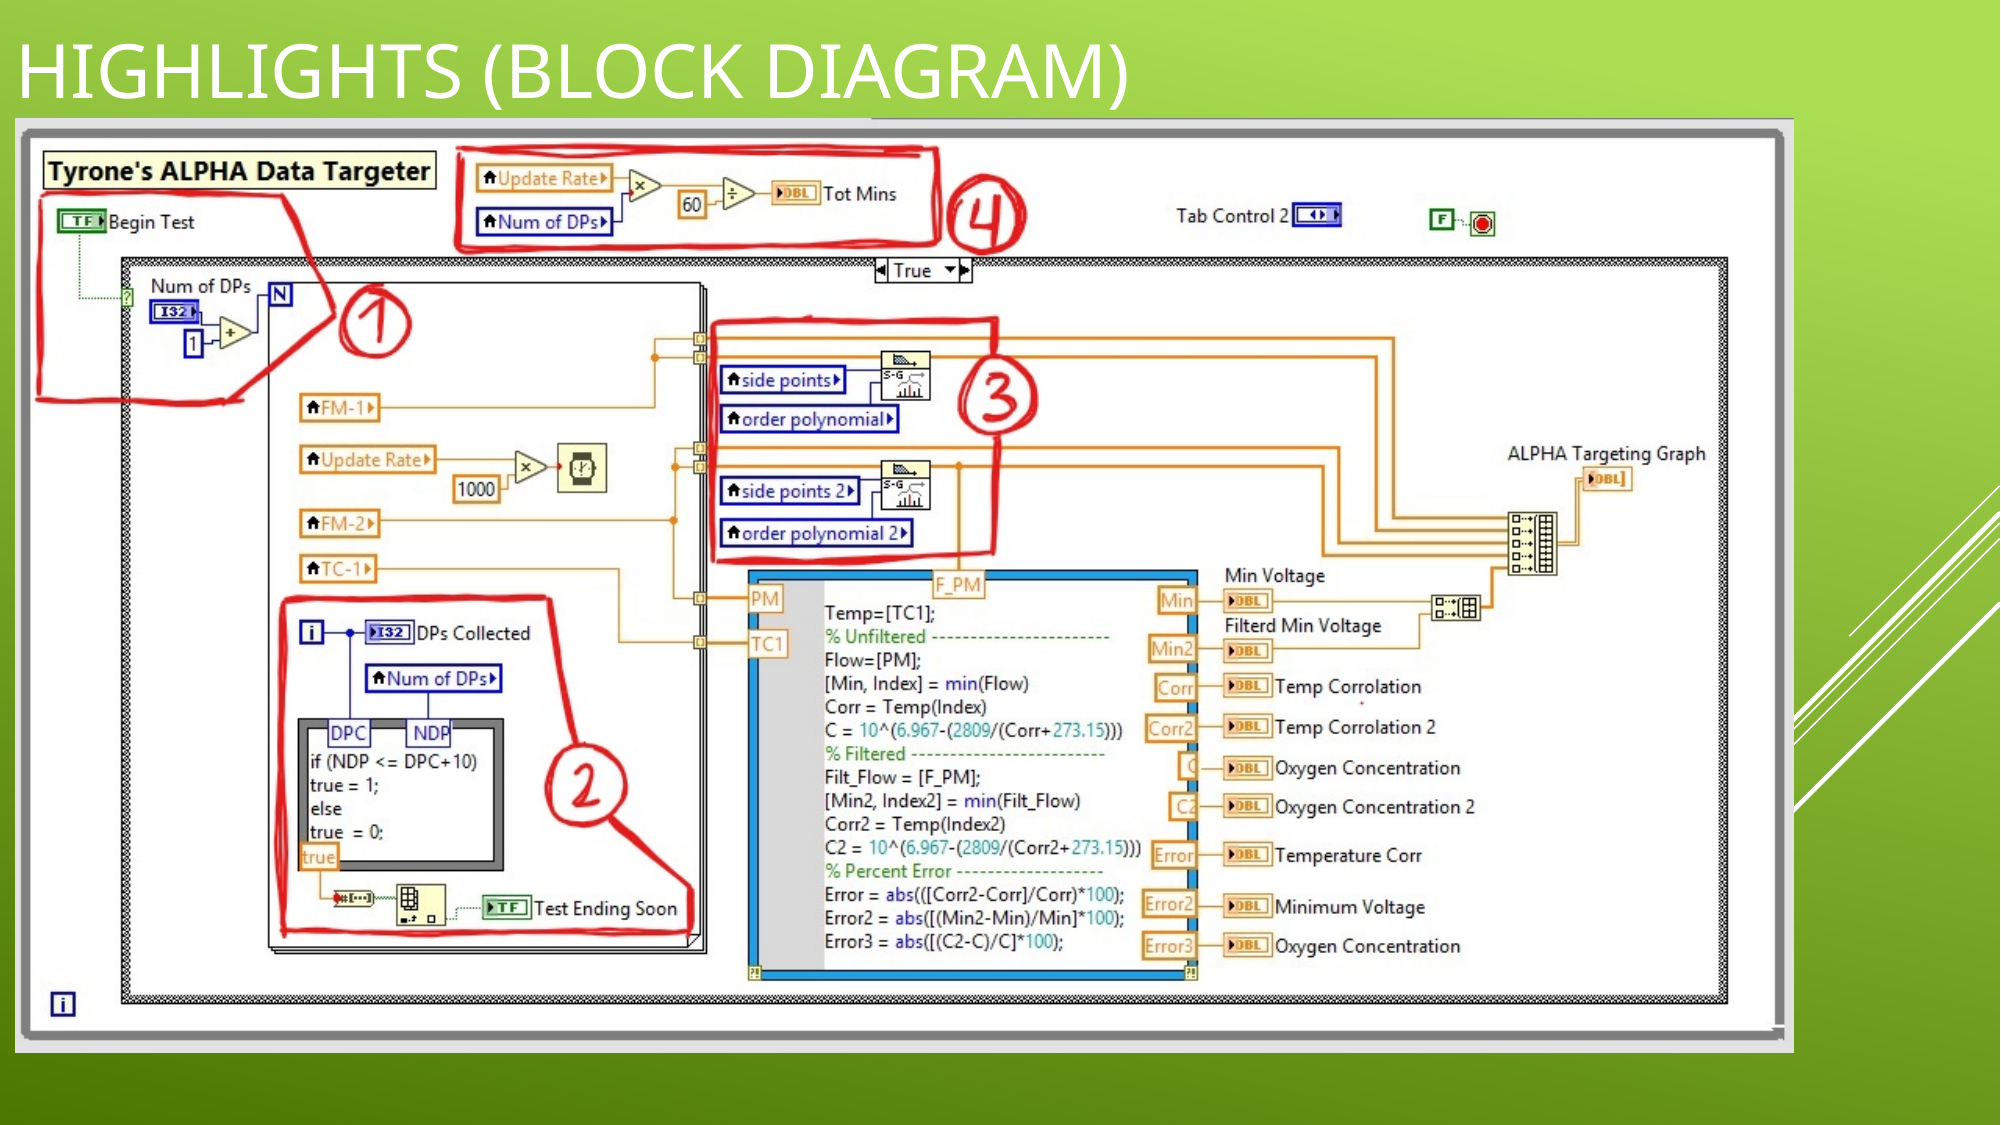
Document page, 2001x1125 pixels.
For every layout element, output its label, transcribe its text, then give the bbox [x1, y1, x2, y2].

picture [15, 118, 1795, 1054]
title Highlights (Block diagram) [0, 0, 1400, 192]
